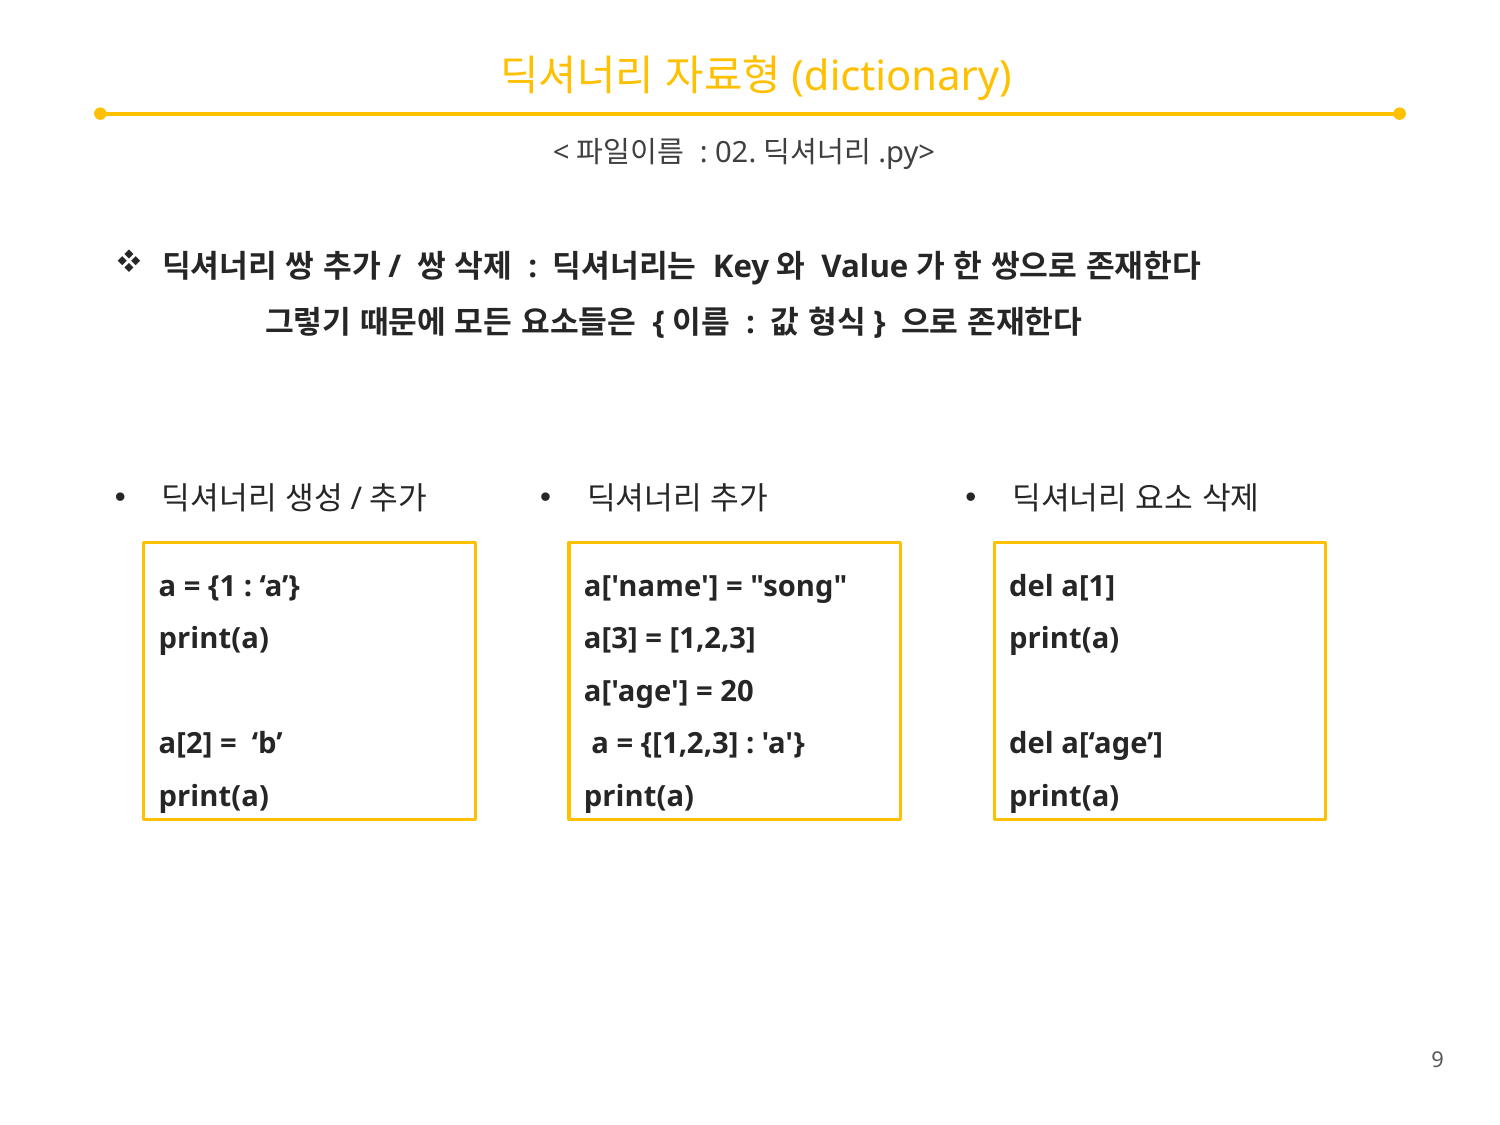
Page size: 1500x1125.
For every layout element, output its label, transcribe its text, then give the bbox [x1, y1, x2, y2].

text_box a['name'] = "song" a[3] = [1,2,3] a['age'] = 20 a = {[1,2,3] : 'a'} print(a) [568, 542, 901, 820]
text_box 딕셔너리 생성/추가 [100, 452, 476, 524]
text_box 딕셔너리 추가 [525, 452, 901, 524]
text_box a = {1 : ‘a’} print(a) a[2] = ‘b’ print(a) [143, 542, 476, 820]
text_box 딕셔너리 요소 삭제 [950, 452, 1326, 524]
text_box <파일이름 : 02.딕셔너리.py> [100, 125, 1388, 176]
text_box del a[1] print(a) del a[‘age’] print(a) [994, 542, 1326, 820]
title 딕셔너리 자료형(dictionary) [123, 45, 1388, 102]
text_box 딕셔너리 쌍 추가/ 쌍 삭제 : 딕셔너리는 Key와 Value가 한 쌍으로 존재한다 그렇기 때문에 모든 요소들은 {이름 : 값 형식} 으로 존재한다 [100, 219, 1388, 348]
